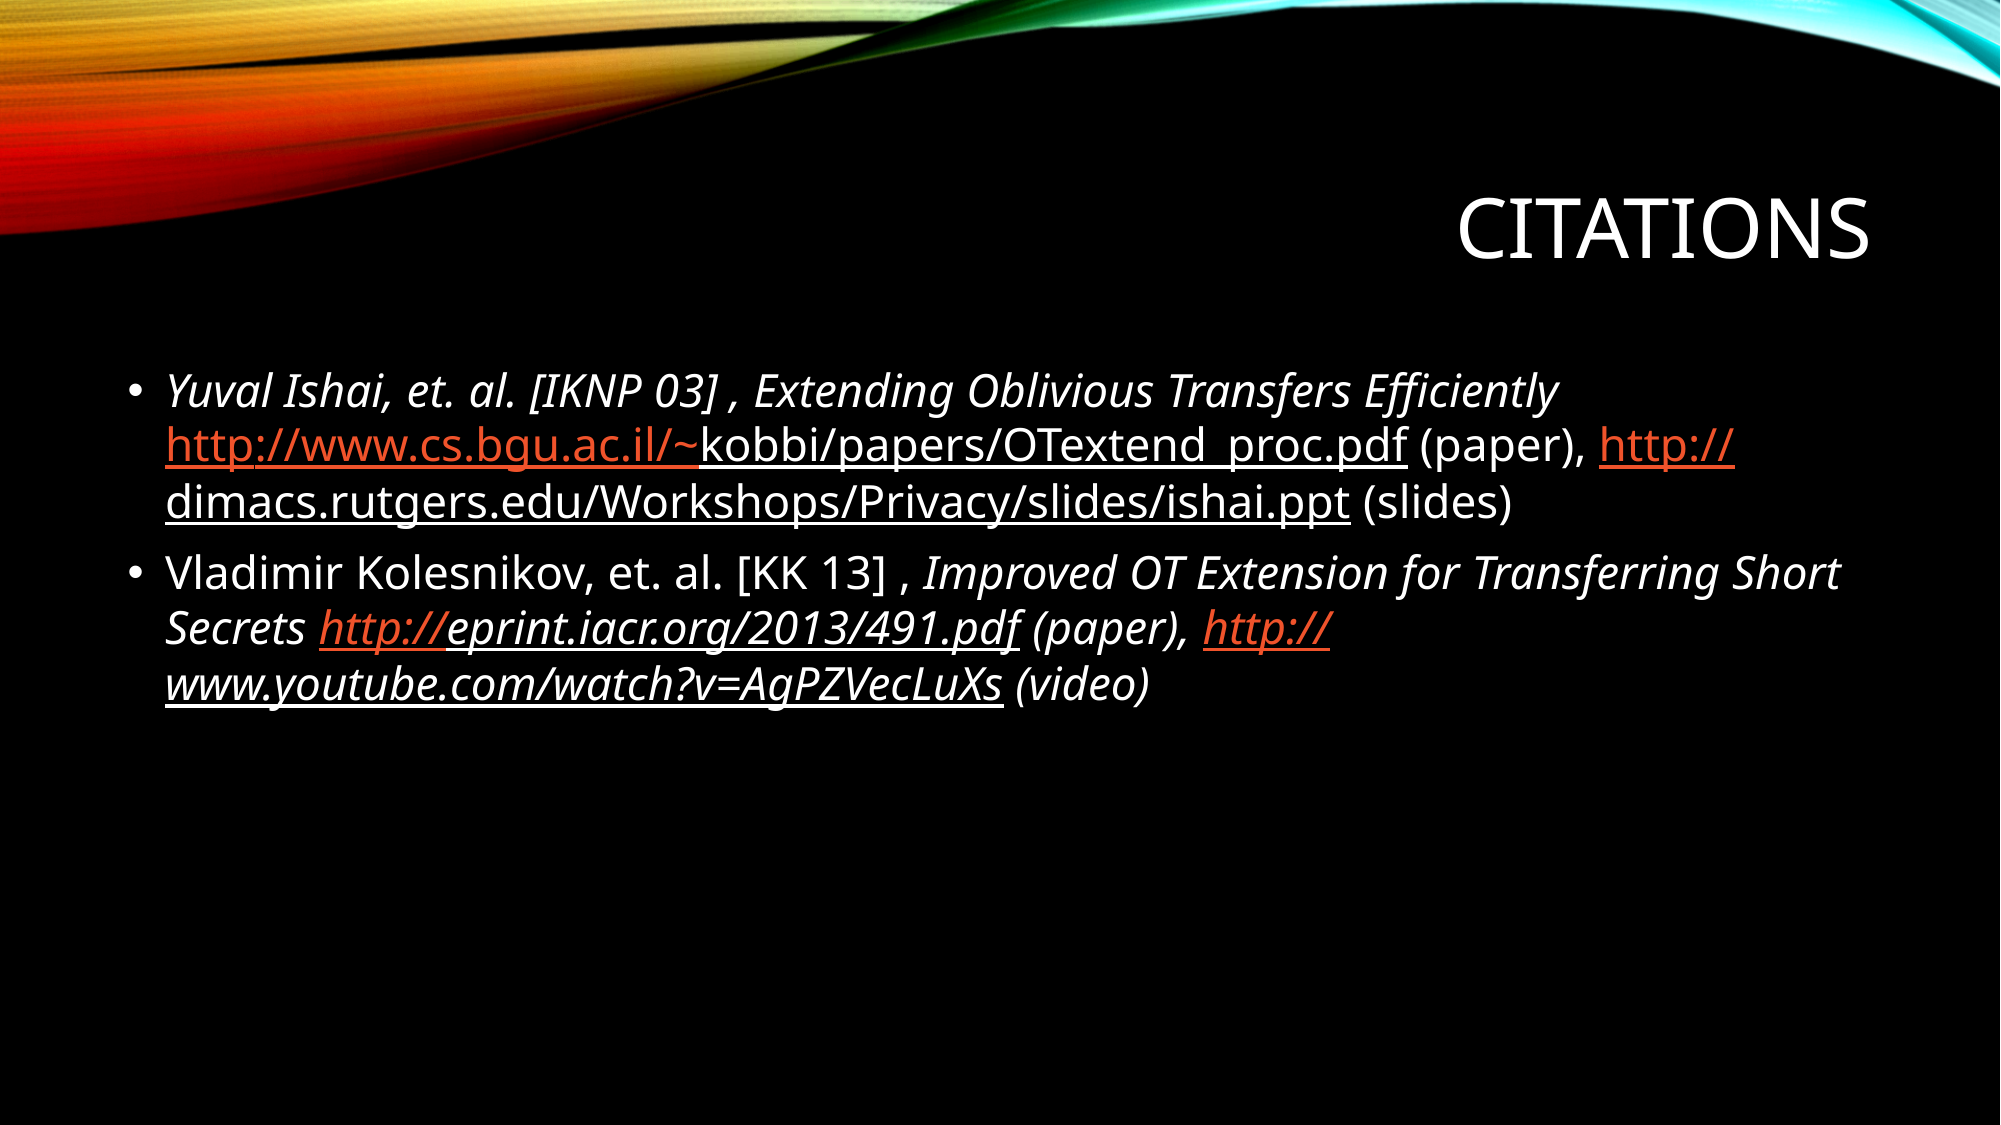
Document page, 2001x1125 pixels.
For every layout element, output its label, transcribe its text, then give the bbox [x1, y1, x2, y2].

title citations [474, 125, 1888, 338]
list Yuval Ishai, et. al. [IKNP 03] , Extending Oblivious Transfers Efficiently http://www.cs.bgu.ac.il/~kobbi/papers/OTextend_proc.pdf (paper), http://dimacs.rutgers.edu/Workshops/Privacy/slides/ishai.ppt (slides) Vladimir Kolesnikov, et. al. [KK 13] , Improved OT Extension for Transferring Short Secrets http://eprint.iacr.org/2013/491.pdf (paper), http://www.youtube.com/watch?v=AgPZVecLuXs (video) [112, 360, 1888, 1021]
picture [0, 0, 2000, 237]
